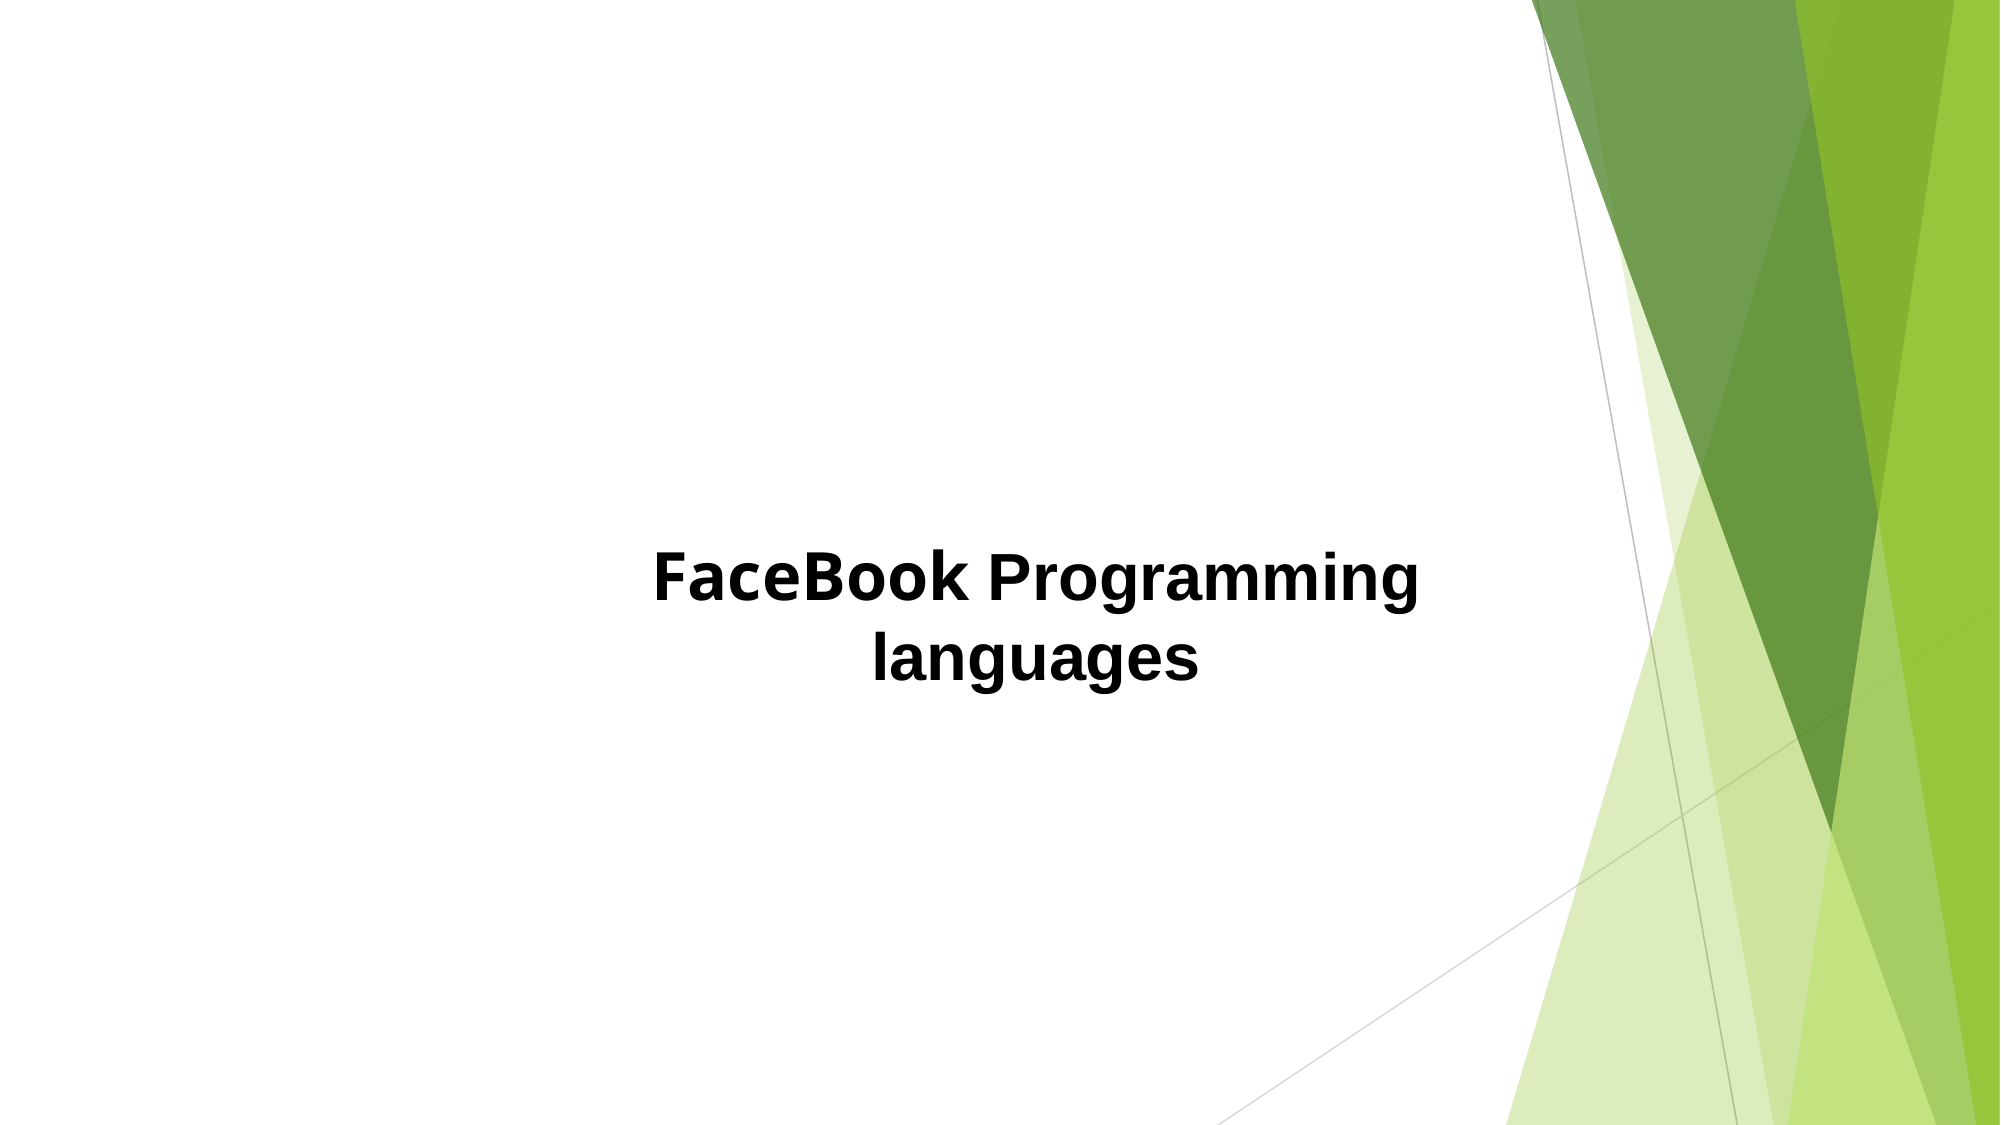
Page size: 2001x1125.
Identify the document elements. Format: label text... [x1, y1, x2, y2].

text_box FaceBook Programming languages [616, 526, 1456, 750]
